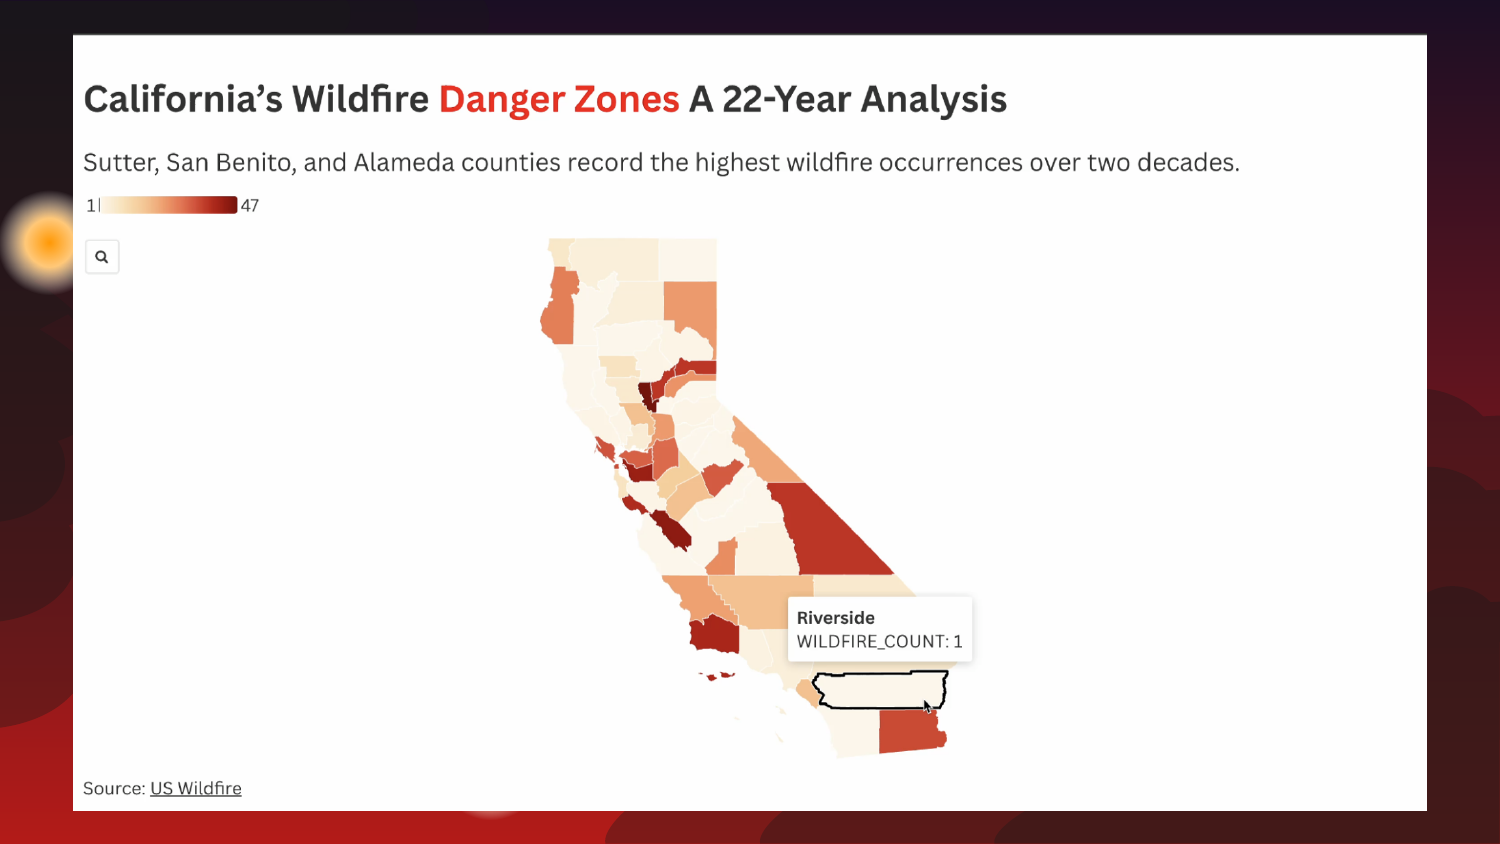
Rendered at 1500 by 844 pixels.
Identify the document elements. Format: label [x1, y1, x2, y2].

picture [73, 32, 1427, 811]
